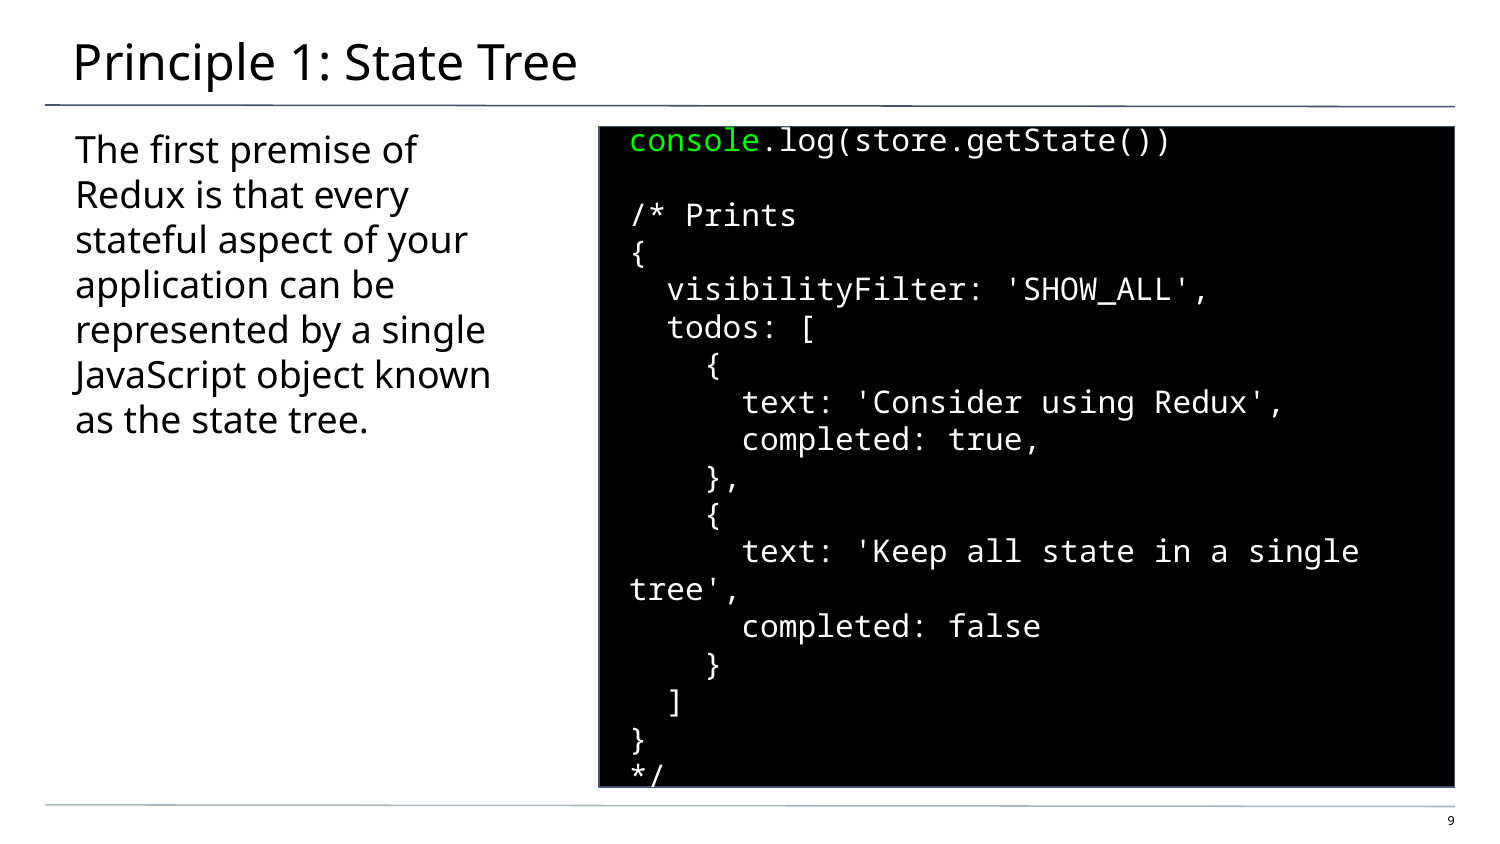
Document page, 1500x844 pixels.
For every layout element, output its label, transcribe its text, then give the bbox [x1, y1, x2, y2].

title Principle 1: State Tree [0, 0, 1500, 88]
text_box console.log(store.getState()) /* Prints { visibilityFilter: 'SHOW_ALL', todos: [ { text: 'Consider using Redux', completed: true, }, { text: 'Keep all state in a single tree', completed: false } ] } */ [598, 126, 1455, 788]
subtitle The first premise of Redux is that every stateful aspect of your application can be represented by a single JavaScript object known as the state tree. [0, 110, 591, 536]
